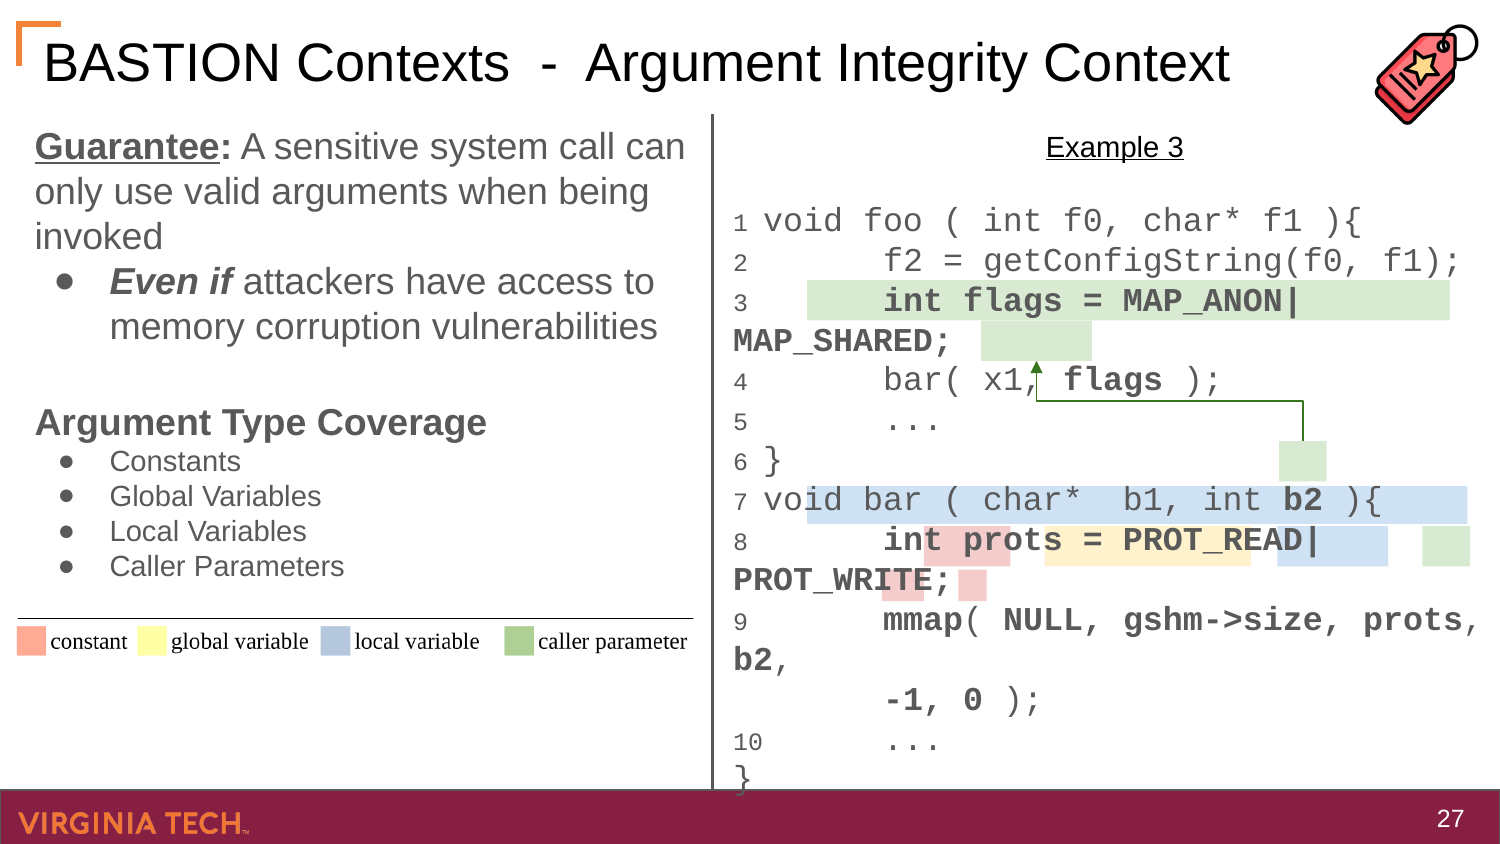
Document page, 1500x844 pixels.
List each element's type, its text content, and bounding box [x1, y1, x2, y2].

list Example 3 1 void foo ( int f0, char* f1 ){ 2 f2 = getConfigString(f0, f1); 3 int flags = MAP_ANON|MAP_SHARED; 4 bar( x1, flags ); 5 ... 6 } 7 void bar ( char* b1, int b2 ){ 8 int prots = PROT_READ|PROT_WRITE; 9 mmap( NULL, gshm->size, prots, b2, -1, 0 ); 10 ... } [727, 123, 1500, 582]
slide_number ‹#› [1389, 790, 1480, 844]
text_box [806, 279, 1471, 567]
picture [16, 21, 28, 66]
title BASTION Contexts - Argument Integrity Context [28, 12, 1355, 107]
picture [1373, 20, 1481, 128]
picture [5, 611, 699, 662]
picture [18, 812, 249, 834]
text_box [881, 574, 1011, 602]
list Guarantee: A sensitive system call can only use valid arguments when being invoked Even if attackers have access to memory corruption vulnerabilities Argument Type Coverage Constants Global Variables Local Variables Caller Parameters [28, 117, 710, 789]
